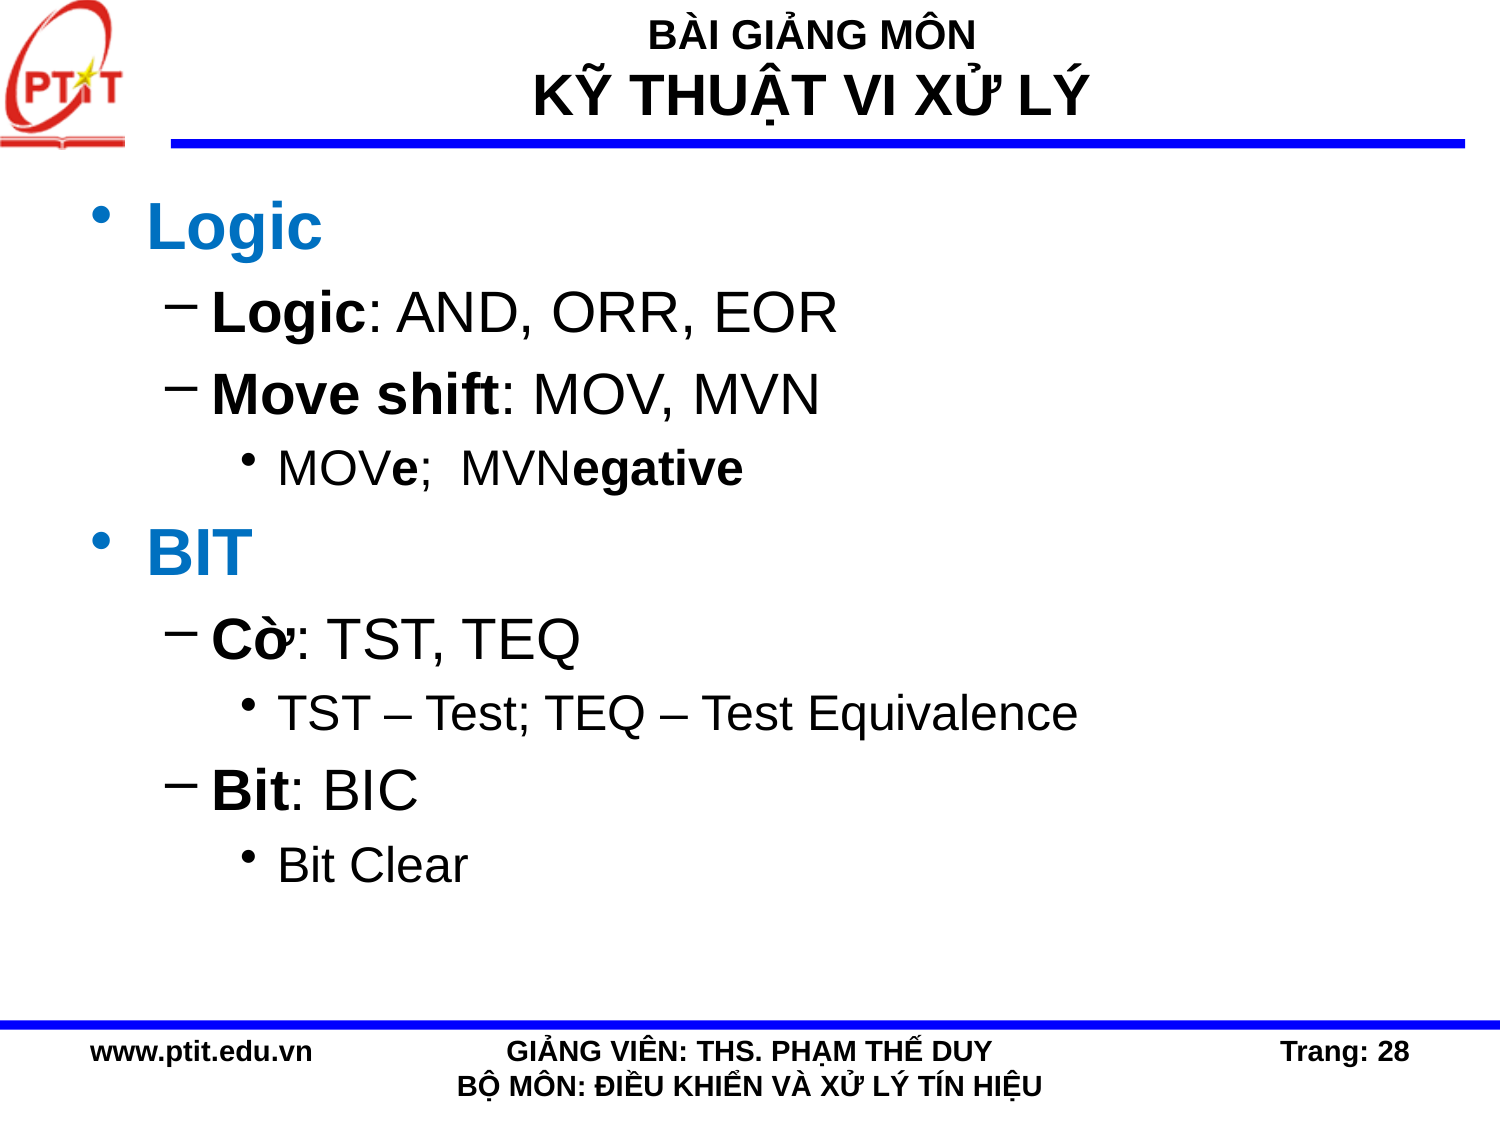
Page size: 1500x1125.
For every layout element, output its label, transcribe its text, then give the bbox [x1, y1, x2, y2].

slide_number www.ptit.edu.vn [74, 1024, 387, 1103]
slide_number Trang: 28 [1074, 1024, 1426, 1103]
footer GIẢNG VIÊN: THS. PHẠM THẾ DUY BỘ MÔN: ĐIỀU KHIỂN VÀ XỬ LÝ TÍN HIỆU [387, 1024, 1074, 1103]
picture [0, 0, 125, 150]
list Logic Logic: AND, ORR, EOR Move shift: MOV, MVN MOVe; MVNegative BIT Cờ: TST, TEQ TST – Test; TEQ – Test Equivalence Bit: BIC Bit Clear [74, 174, 1426, 1006]
